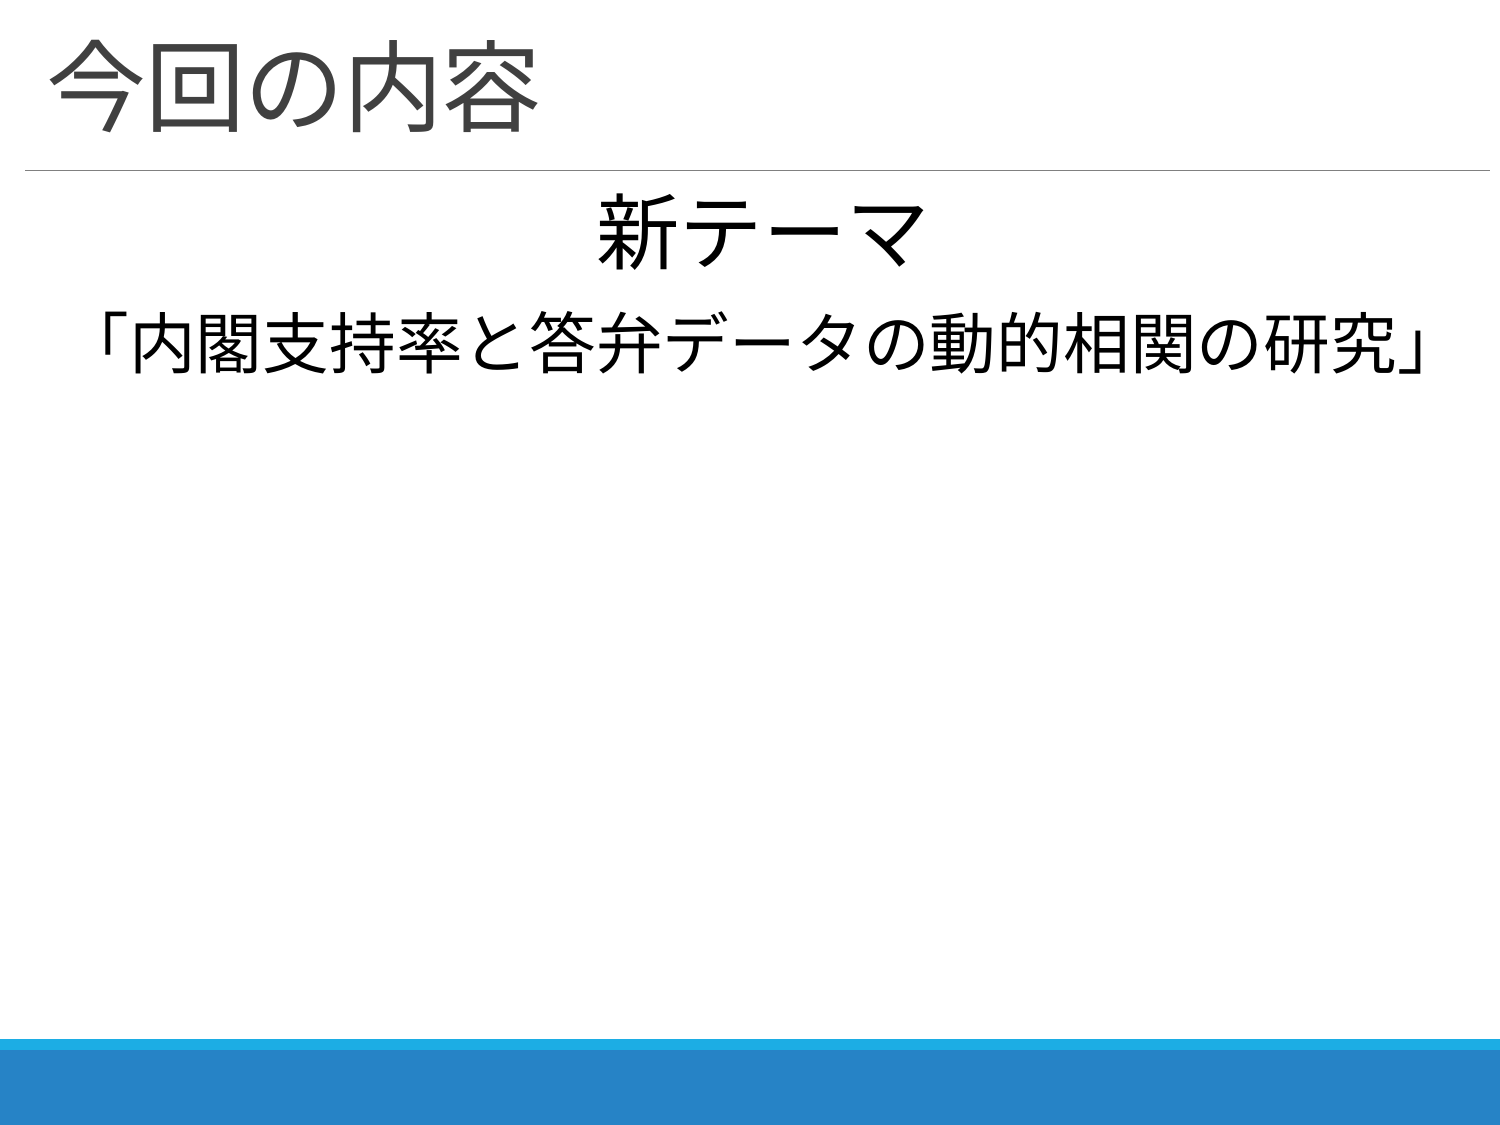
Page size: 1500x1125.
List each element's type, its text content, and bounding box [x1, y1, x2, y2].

list 新テーマ 「内閣支持率と答弁データの動的相関の研究」 [36, 184, 1491, 1034]
title 今回の内容 [31, 9, 1269, 153]
